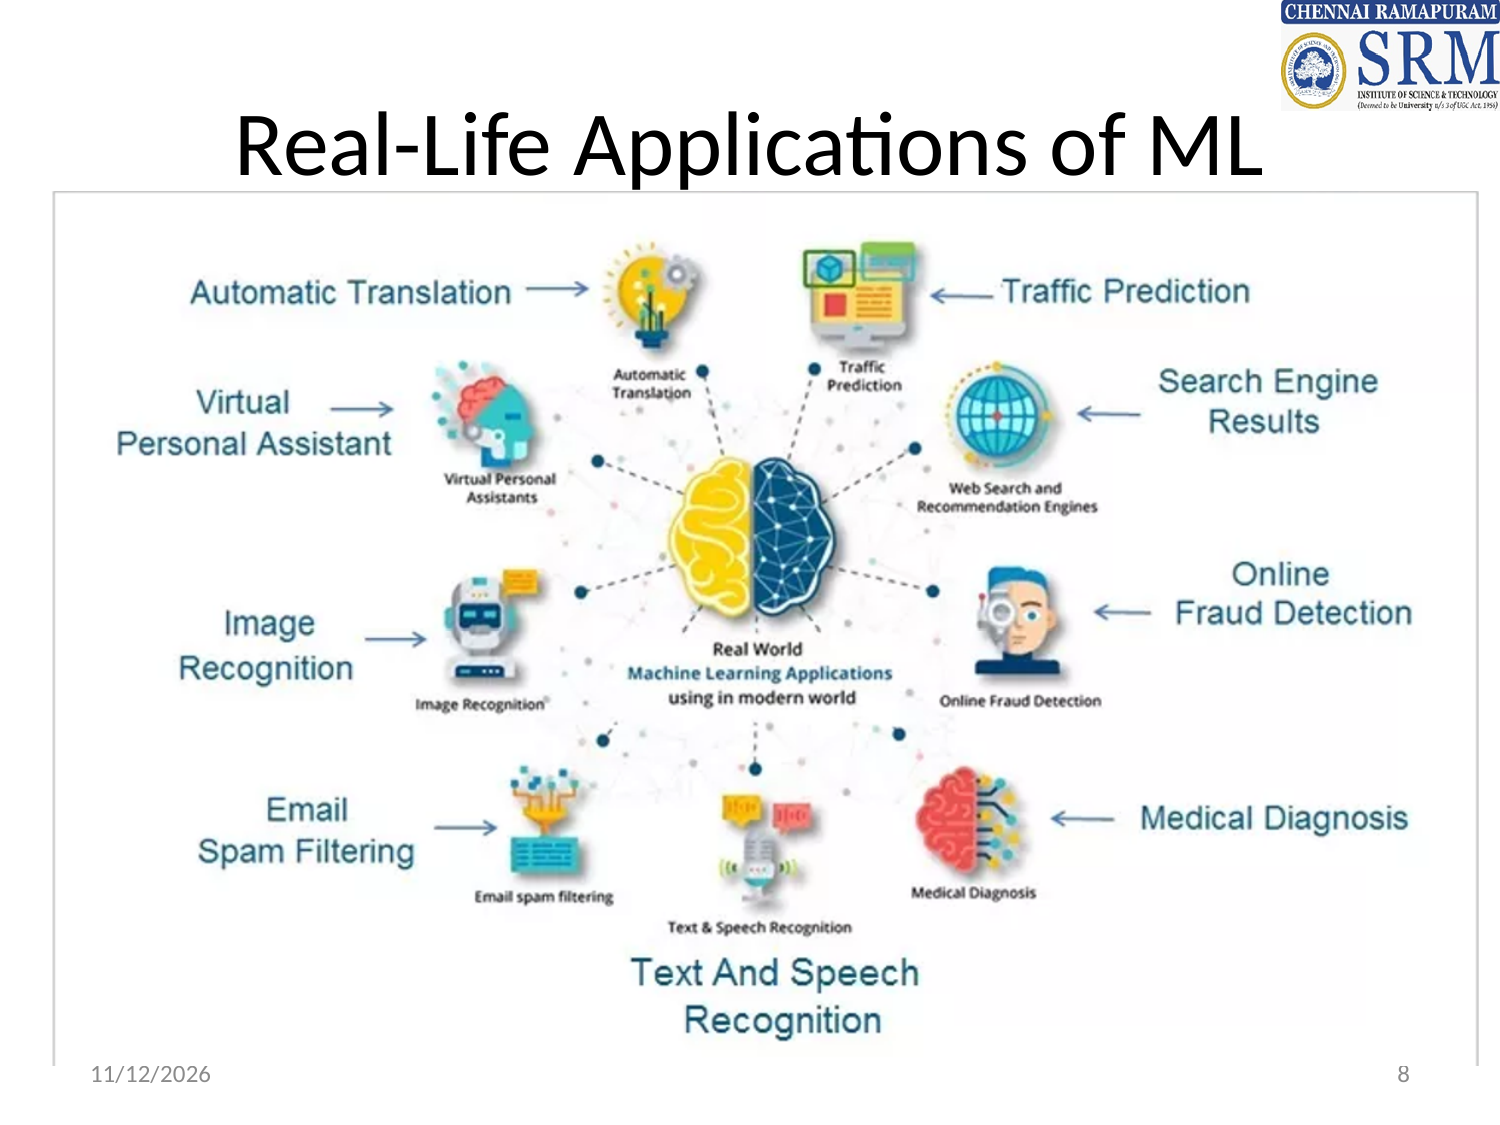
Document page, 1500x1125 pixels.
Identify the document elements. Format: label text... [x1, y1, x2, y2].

picture [50, 191, 1479, 1066]
picture [1281, 0, 1500, 111]
title Real-Life Applications of ML [75, 45, 1425, 189]
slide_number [75, 1074, 425, 1103]
slide_number 8 [1074, 1074, 1425, 1103]
